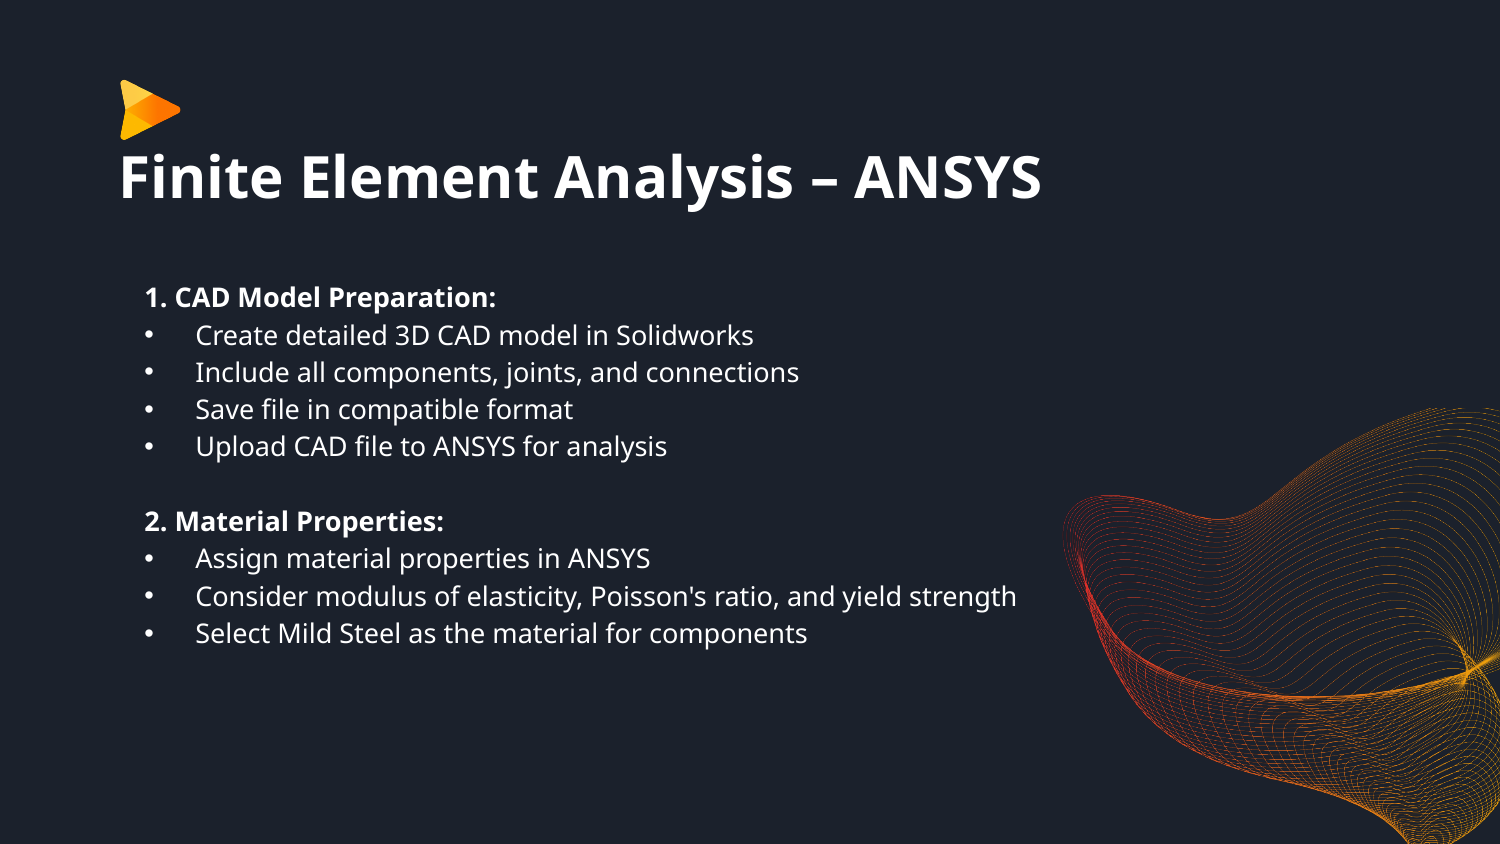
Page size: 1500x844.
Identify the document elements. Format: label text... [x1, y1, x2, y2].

title Finite Element Analysis – ANSYS [103, 151, 1168, 271]
picture [1062, 408, 1500, 844]
subtitle 1. CAD Model Preparation: Create detailed 3D CAD model in Solidworks Include all components, joints, and connections Save file in compatible format Upload CAD file to ANSYS for analysis 2. Material Properties: Assign material properties in ANSYS Consider modulus of elasticity, Poisson's ratio, and yield strength Select Mild Steel as the material for components [105, 260, 1168, 758]
picture [119, 78, 181, 140]
